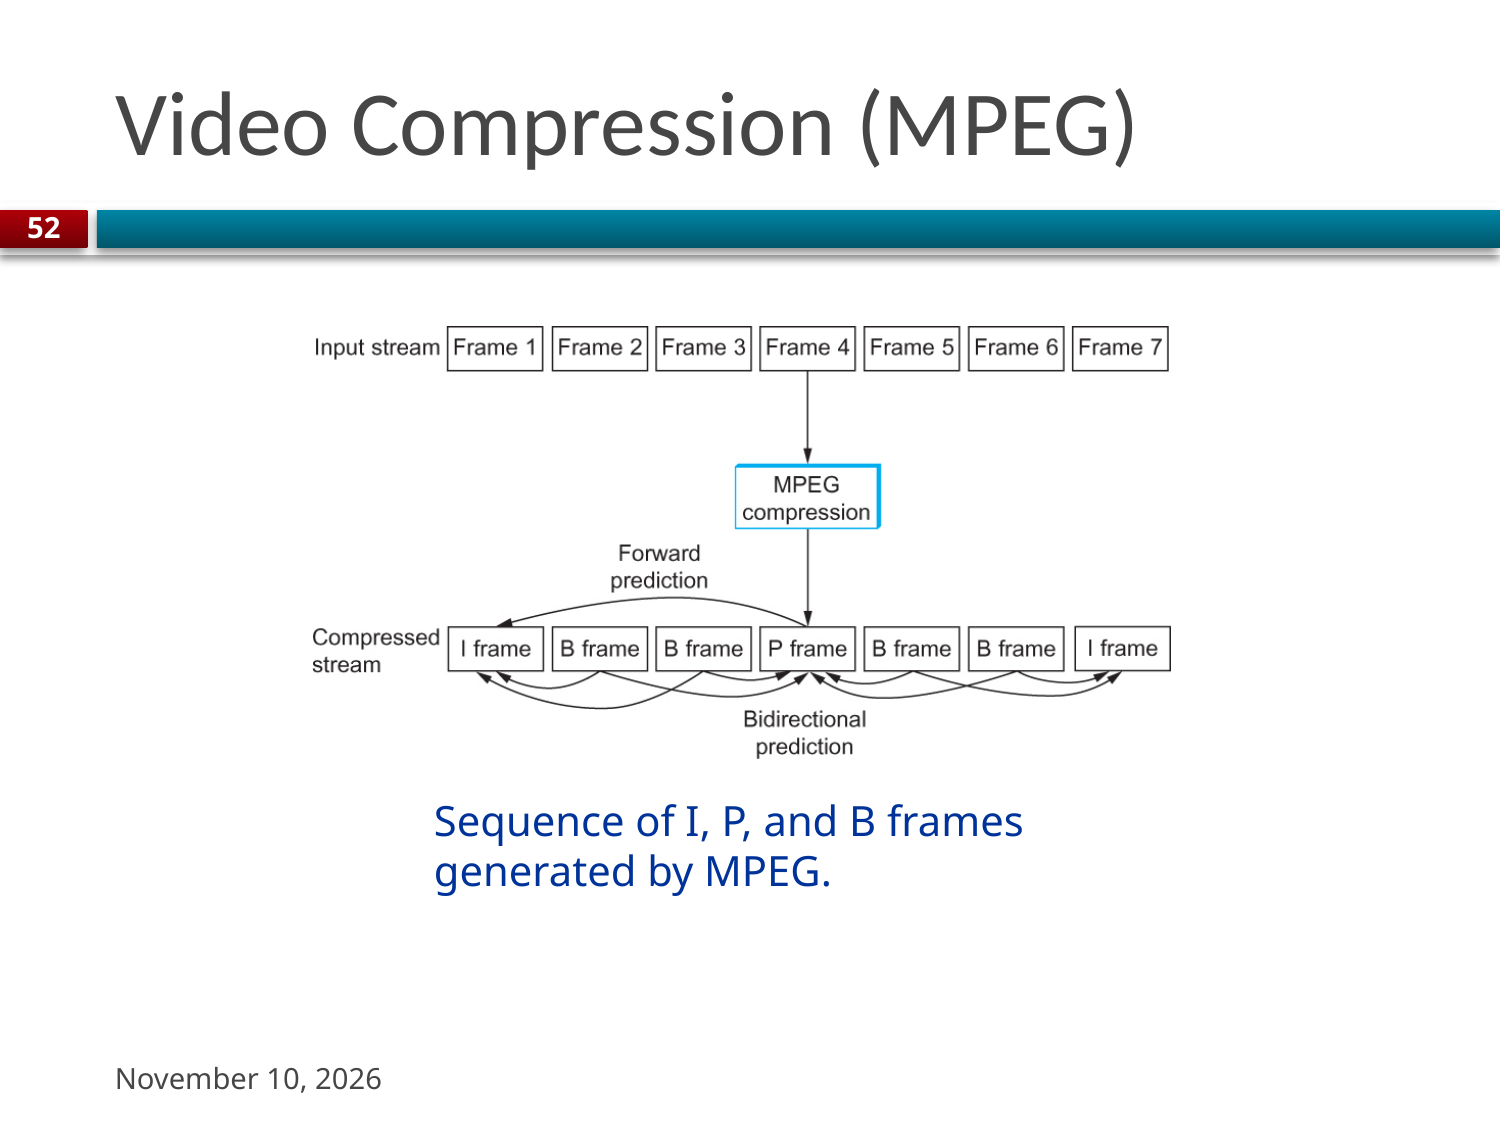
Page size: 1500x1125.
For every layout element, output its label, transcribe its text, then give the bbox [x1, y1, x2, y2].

text_box Sequence of I, P, and B frames generated by MPEG. [419, 786, 1170, 902]
title Video Compression (MPEG) [100, 37, 1438, 200]
picture [312, 325, 1171, 759]
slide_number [99, 1050, 538, 1110]
slide_number 52 [0, 208, 88, 249]
